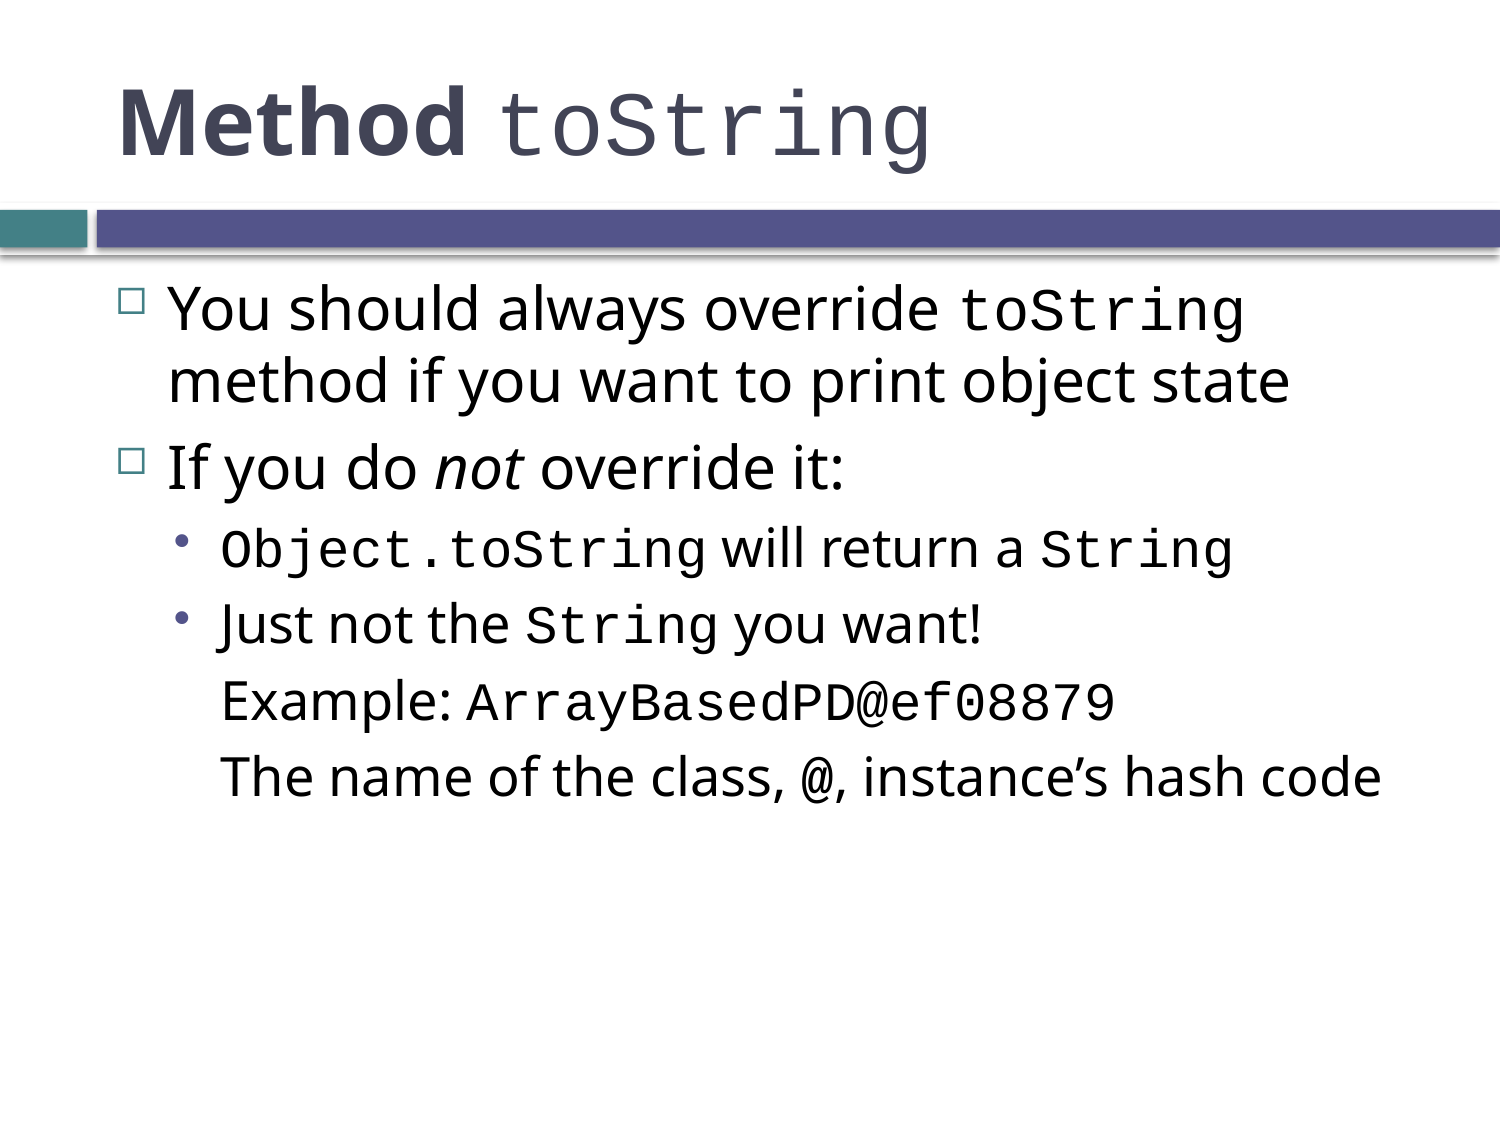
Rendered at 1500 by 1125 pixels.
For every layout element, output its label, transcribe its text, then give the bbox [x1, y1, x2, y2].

title Method toString [100, 37, 1439, 201]
list You should always override toString method if you want to print object state If you do not override it: Object.toString will return a String Just not the String you want! Example: ArrayBasedPD@ef08879 The name of the class, @, instance’s hash code [100, 262, 1439, 1001]
